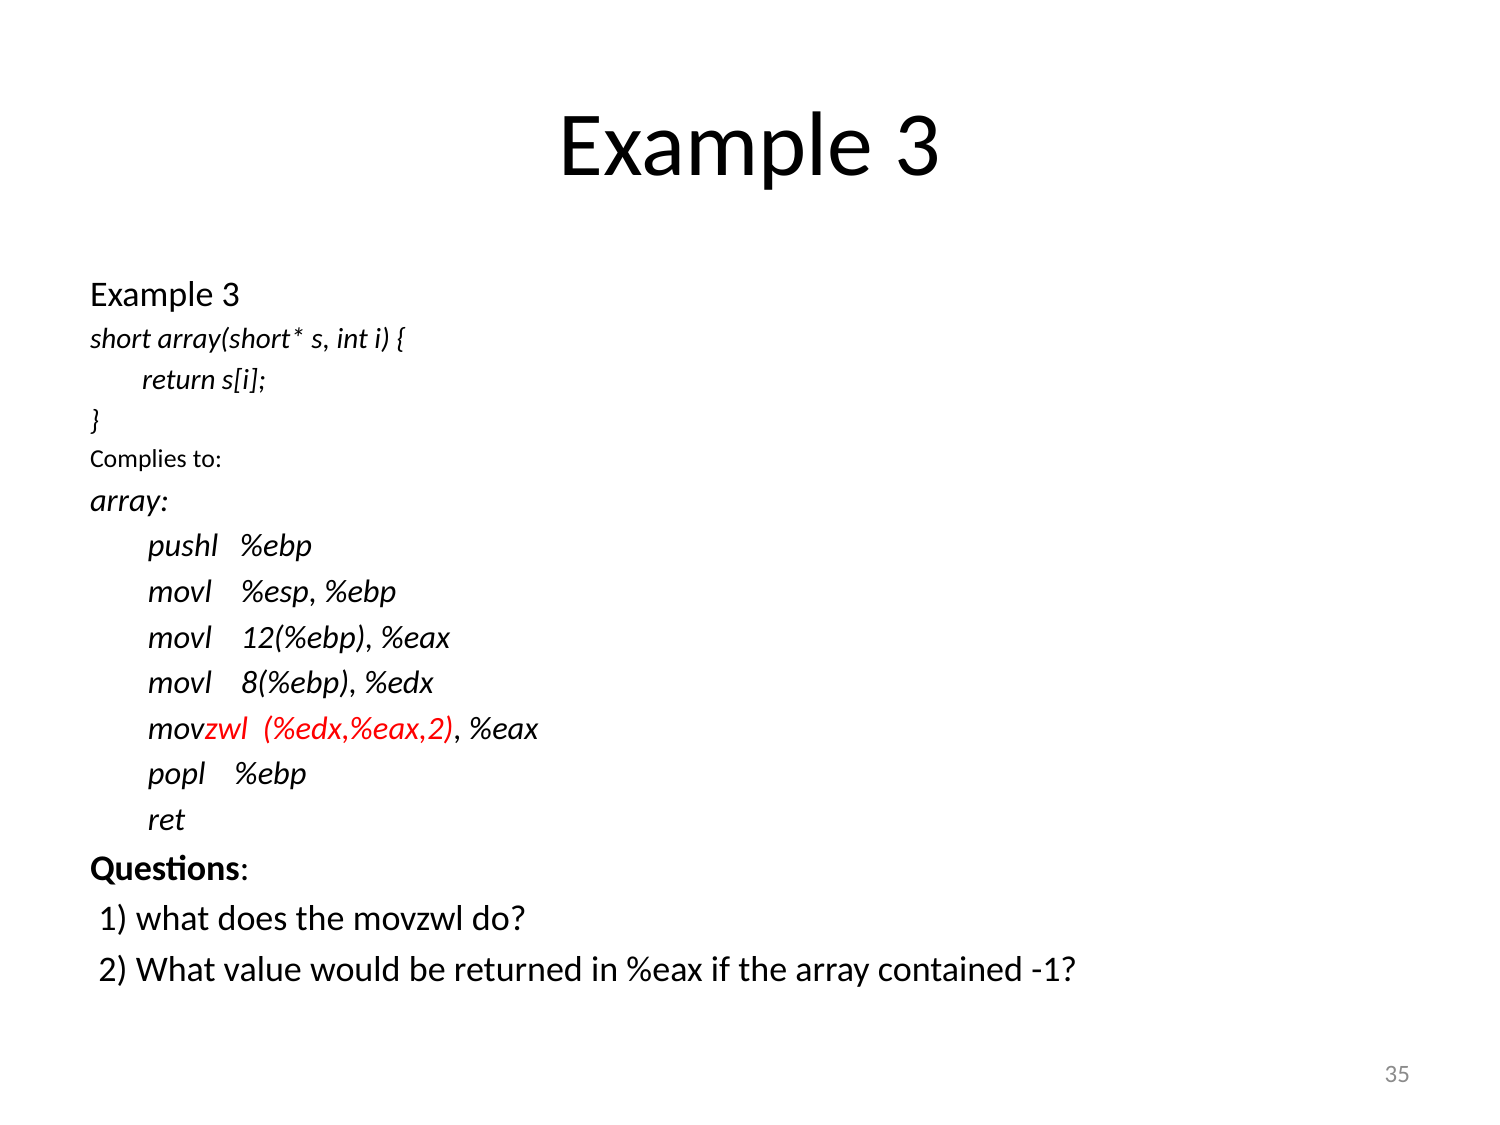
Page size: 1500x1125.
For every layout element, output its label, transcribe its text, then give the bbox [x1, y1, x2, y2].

list Example 3 short array(short* s, int i) { return s[i]; } Complies to: array: pushl %ebp movl %esp, %ebp movl 12(%ebp), %eax movl 8(%ebp), %edx movzwl (%edx,%eax,2), %eax popl %ebp ret Questions: 1) what does the movzwl do? 2) What value would be returned in %eax if the array contained -1? [75, 262, 1425, 1005]
slide_number 35 [1074, 1042, 1425, 1103]
title Example 3 [75, 45, 1425, 233]
